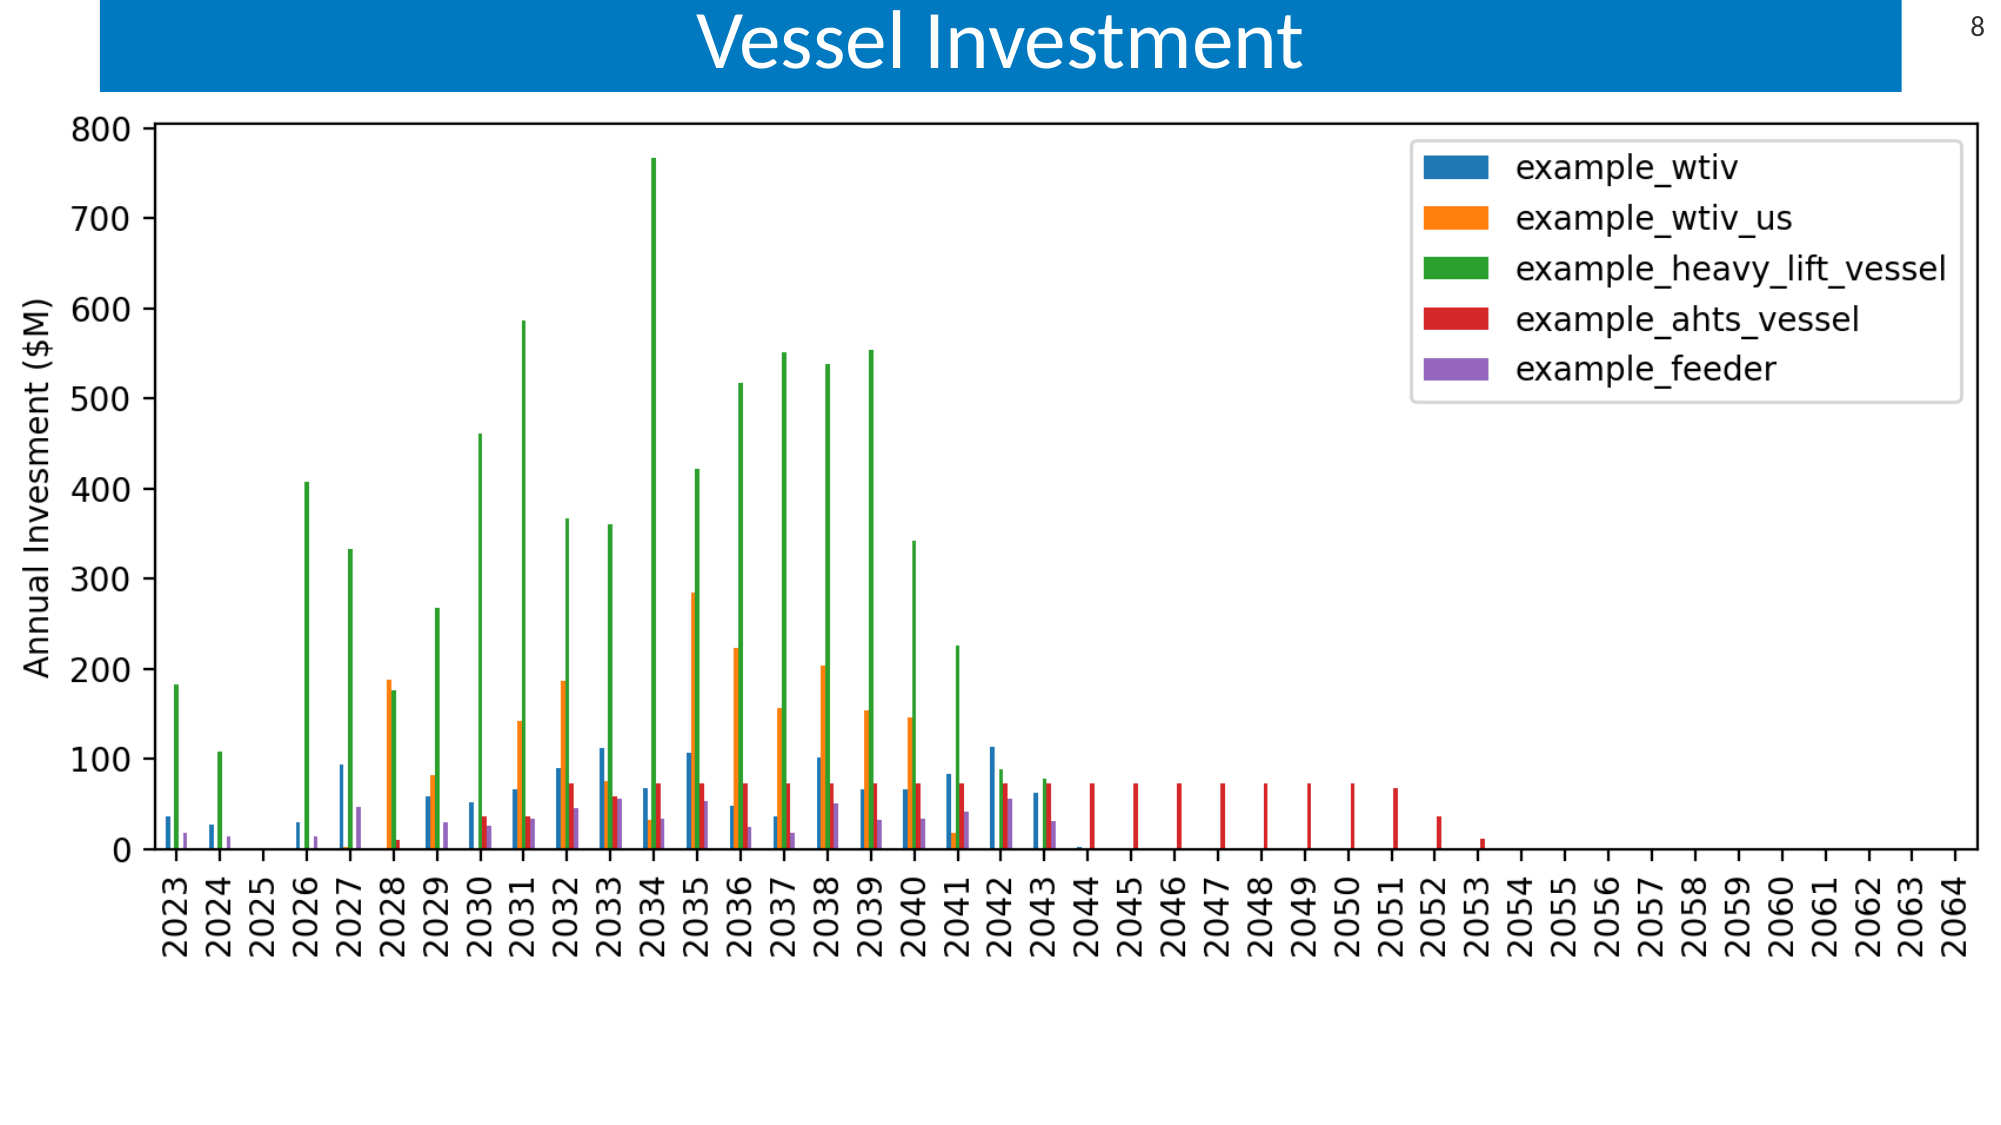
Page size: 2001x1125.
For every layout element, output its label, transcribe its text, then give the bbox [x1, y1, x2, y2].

picture [0, 92, 2000, 979]
title Vessel Investment [99, 0, 1902, 91]
